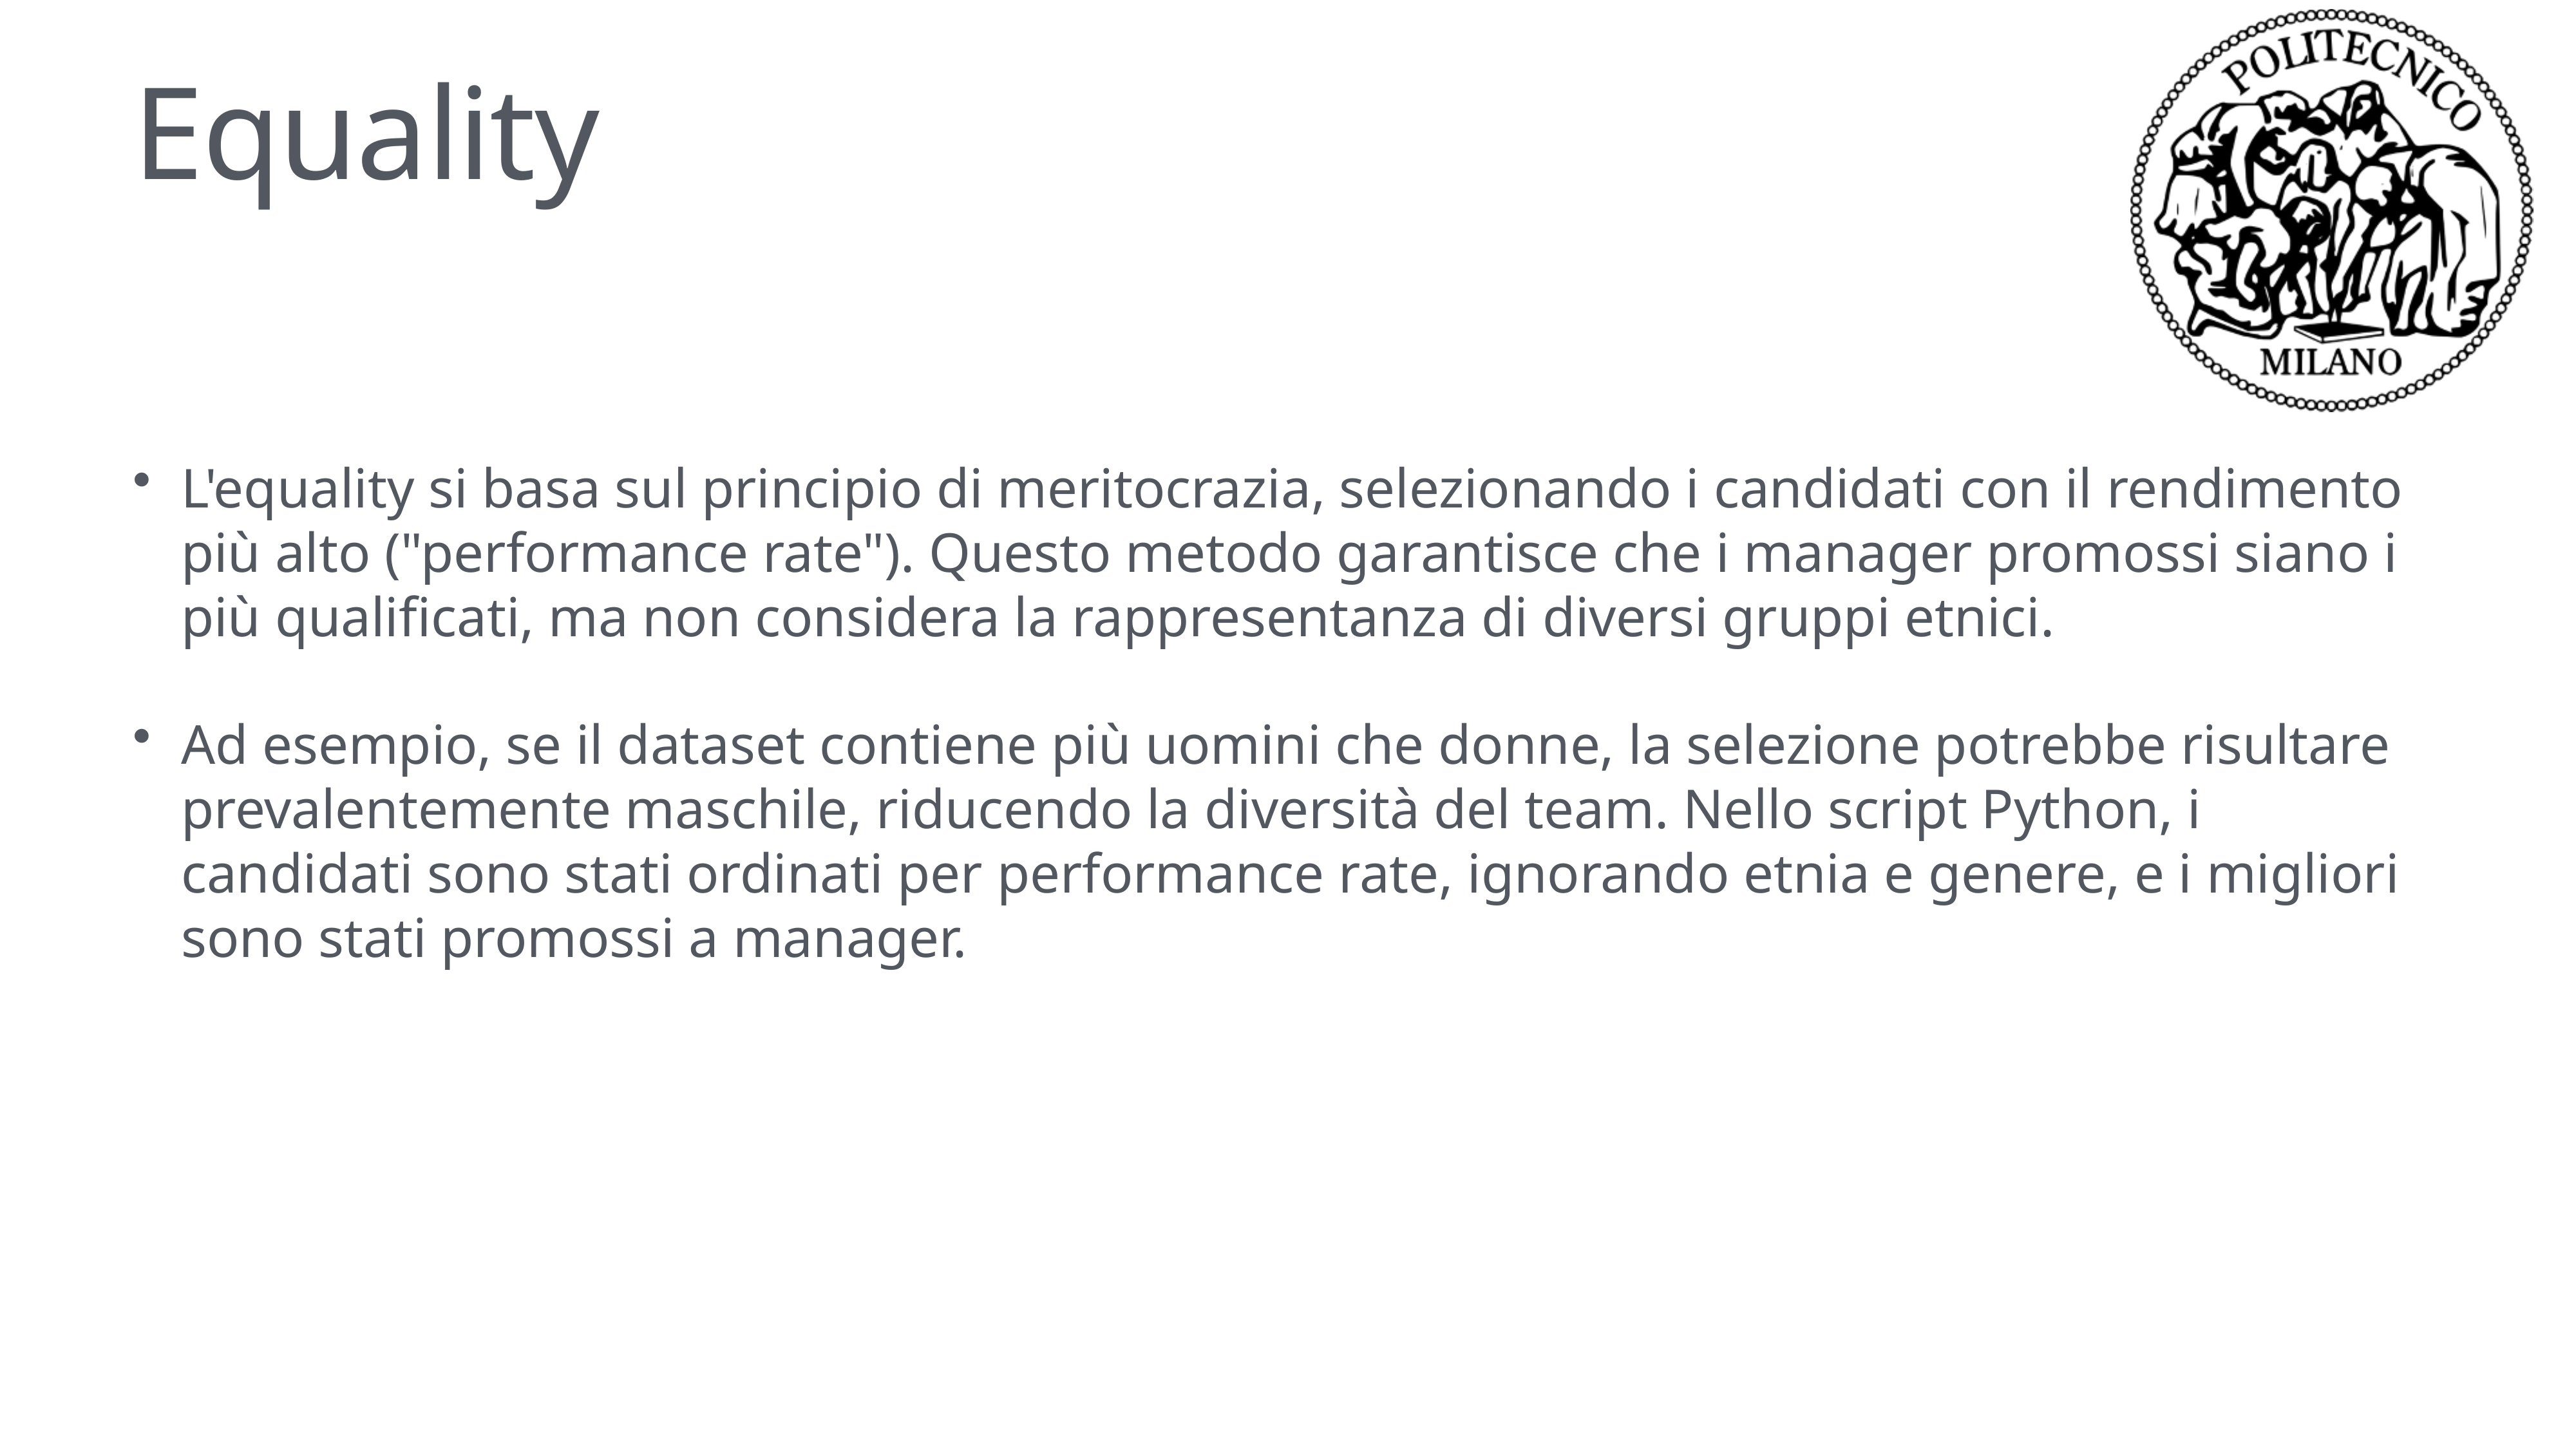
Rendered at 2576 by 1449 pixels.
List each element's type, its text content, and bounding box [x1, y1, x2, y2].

list L'equality si basa sul principio di meritocrazia, selezionando i candidati con il rendimento più alto ("performance rate"). Questo metodo garantisce che i manager promossi siano i più qualificati, ma non considera la rappresentanza di diversi gruppi etnici. Ad esempio, se il dataset contiene più uomini che donne, la selezione potrebbe risultare prevalentemente maschile, riducendo la diversità del team. Nello script Python, i candidati sono stati ordinati per performance rate, ignorando etnia e genere, e i migliori sono stati promossi a manager. [127, 448, 2449, 1321]
title Equality [127, 63, 2130, 243]
picture [2130, 8, 2533, 412]
